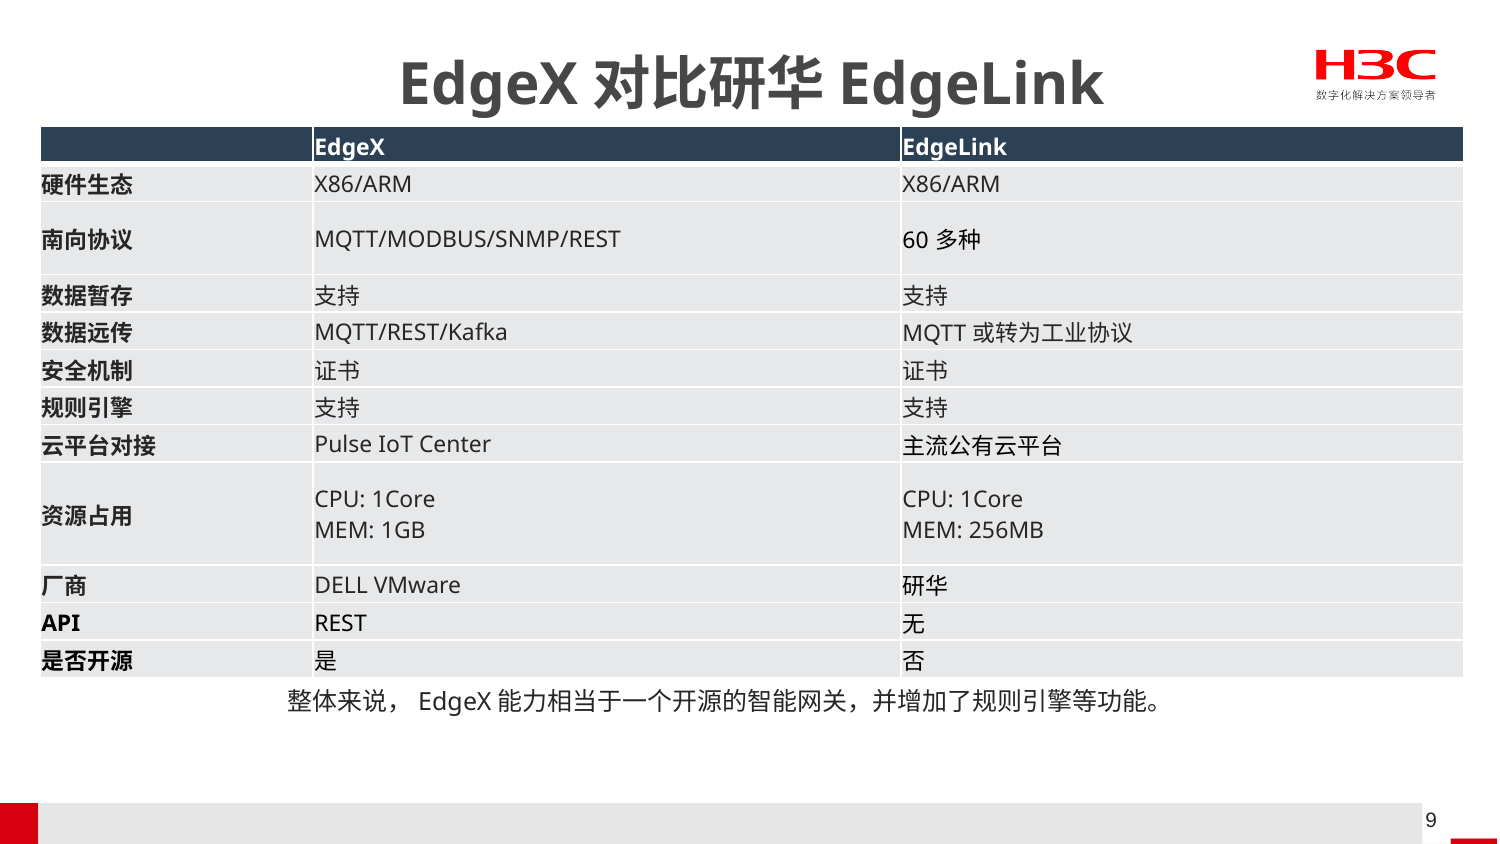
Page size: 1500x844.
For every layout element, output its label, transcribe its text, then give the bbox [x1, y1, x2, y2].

table_cell MQTT/MODBUS/SNMP/REST [314, 202, 900, 274]
table_cell 研华 [902, 566, 1463, 602]
table_cell X86/ARM [314, 167, 900, 201]
table_header EdgeLink [902, 127, 1463, 161]
table_cell MQTT或转为工业协议 [902, 313, 1463, 349]
table_cell 否 [902, 641, 1463, 677]
table_cell 无 [902, 603, 1463, 639]
picture [1285, 32, 1466, 117]
table_cell 支持 [314, 388, 900, 424]
table_header EdgeX [314, 127, 900, 161]
table_cell MQTT/REST/Kafka [314, 313, 900, 349]
text_box 整体来说，EdgeX能力相当于一个开源的智能网关，并增加了规则引擎等功能。 [112, 678, 1349, 723]
table_cell 数据暂存 [41, 275, 312, 311]
table_cell 支持 [314, 275, 900, 311]
table_cell DELL VMware [314, 566, 900, 602]
table_cell API [41, 603, 312, 639]
table_cell 主流公有云平台 [902, 425, 1463, 461]
table_cell 证书 [902, 350, 1463, 386]
table_cell X86/ARM [902, 167, 1463, 201]
table_cell 厂商 [41, 566, 312, 602]
table_cell CPU: 1Core MEM: 256MB [902, 463, 1463, 564]
table_cell 支持 [902, 388, 1463, 424]
table_cell 南向协议 [41, 202, 312, 274]
table_cell 安全机制 [41, 350, 312, 386]
table_cell REST [314, 603, 900, 639]
table_cell 是 [314, 641, 900, 677]
table_cell 是否开源 [41, 641, 312, 677]
table_cell 规则引擎 [41, 388, 312, 424]
picture [0, 803, 1499, 844]
table_cell 资源占用 [41, 463, 312, 564]
table_cell 60多种 [902, 202, 1463, 274]
table_cell 数据远传 [41, 313, 312, 349]
table_cell CPU: 1Core MEM: 1GB [314, 463, 900, 564]
table_cell 硬件生态 [41, 167, 312, 201]
table_header [41, 127, 312, 161]
title EdgeX对比研华EdgeLink [76, 43, 1427, 120]
table_cell Pulse IoT Center [314, 425, 900, 461]
table_cell 支持 [902, 275, 1463, 311]
table_cell 云平台对接 [41, 425, 312, 461]
table_cell 证书 [314, 350, 900, 386]
